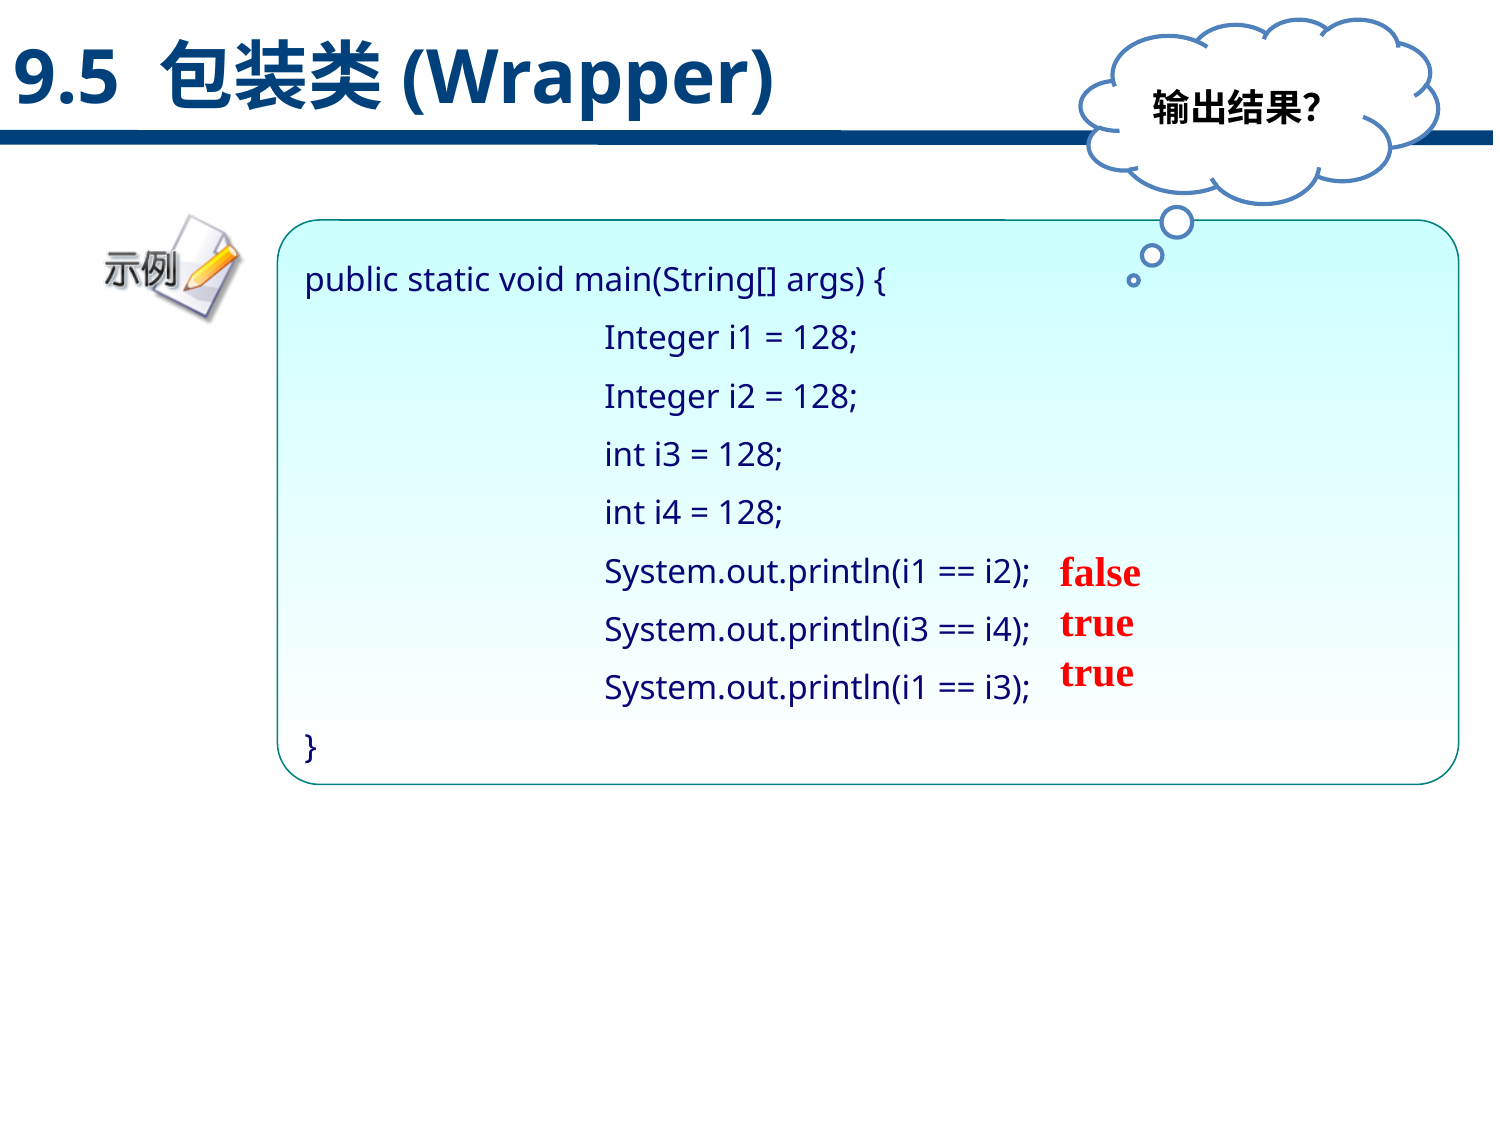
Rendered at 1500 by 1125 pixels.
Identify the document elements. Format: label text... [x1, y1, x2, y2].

text_box public static void main(String[] args) { Integer i1 = 128; Integer i2 = 128; int i3 = 128; int i4 = 128; System.out.println(i1 == i2); System.out.println(i3 == i4); System.out.println(i1 == i3); } [277, 219, 1459, 785]
text_box 输出结果？ [1126, 273, 1141, 288]
text_box 输出结果？ [1139, 243, 1165, 268]
text_box 输出结果？ [1159, 204, 1195, 240]
text_box 输出结果？ [1078, 17, 1441, 135]
text_box 9.5 包装类(Wrapper) [0, 21, 790, 127]
text_box 输出结果？ [1086, 147, 1406, 207]
text_box false true true [1045, 537, 1339, 703]
picture [94, 212, 246, 327]
